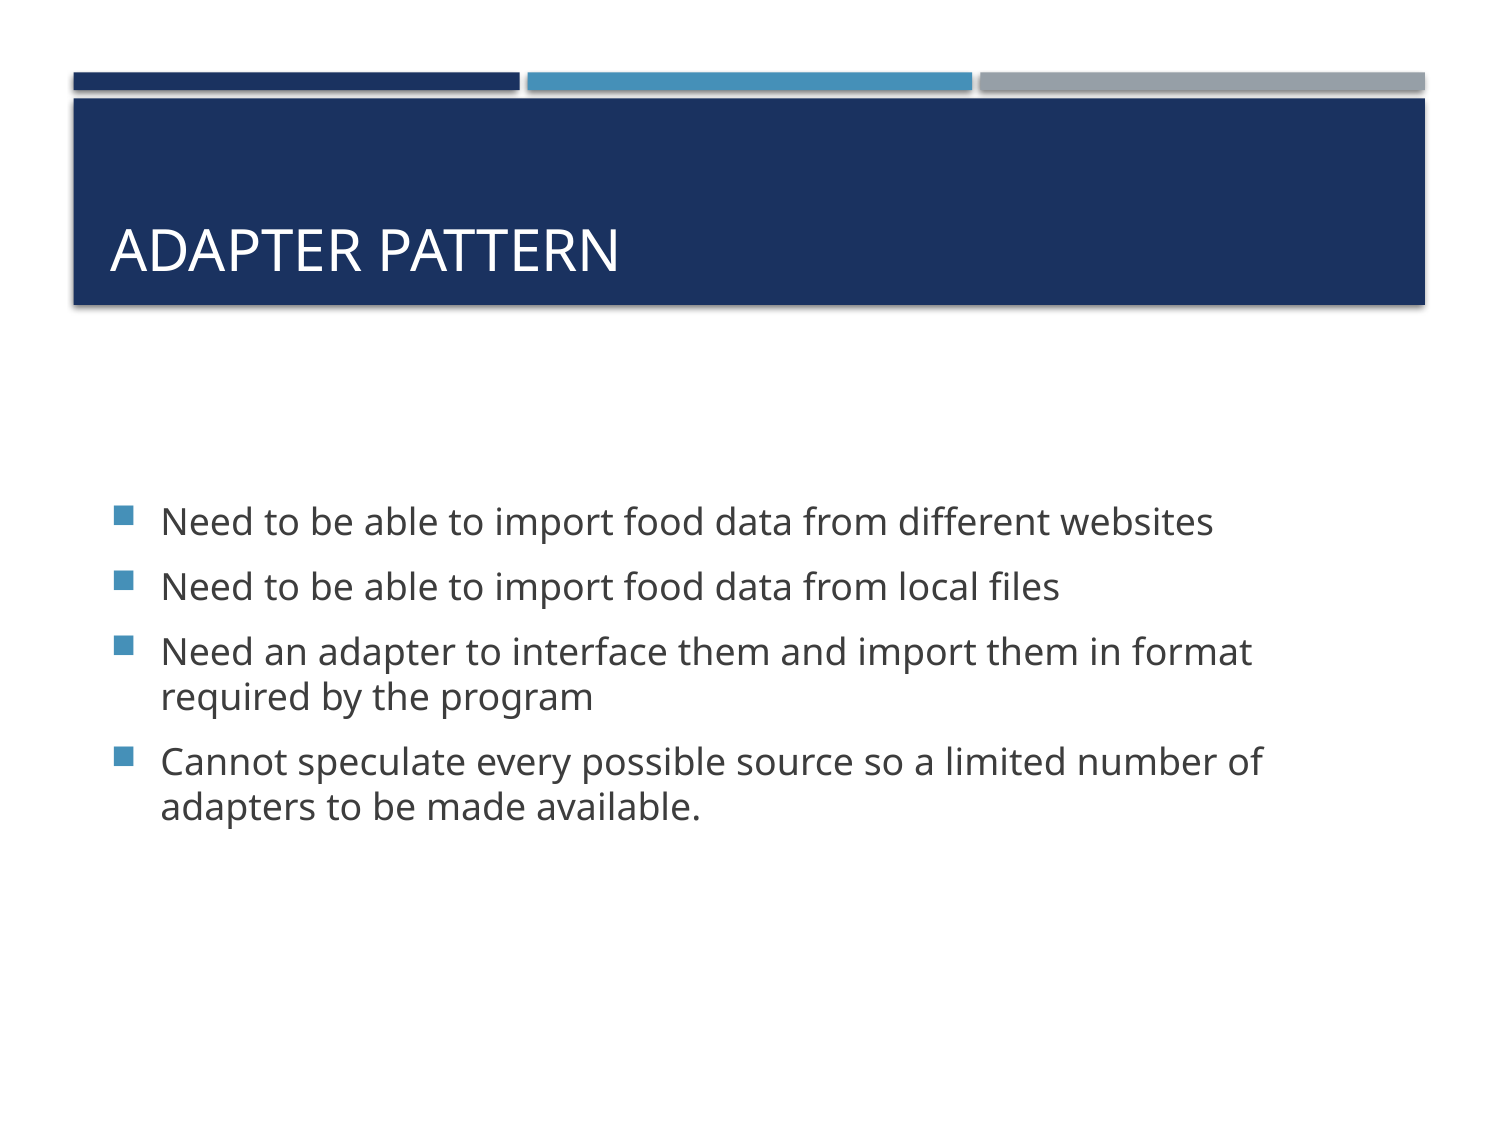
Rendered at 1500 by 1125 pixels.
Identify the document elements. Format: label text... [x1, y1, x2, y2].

list Need to be able to import food data from different websites Need to be able to import food data from local files Need an adapter to interface them and import them in format required by the program Cannot speculate every possible source so a limited number of adapters to be made available. [95, 365, 1406, 962]
title Adapter Pattern [95, 112, 1406, 291]
